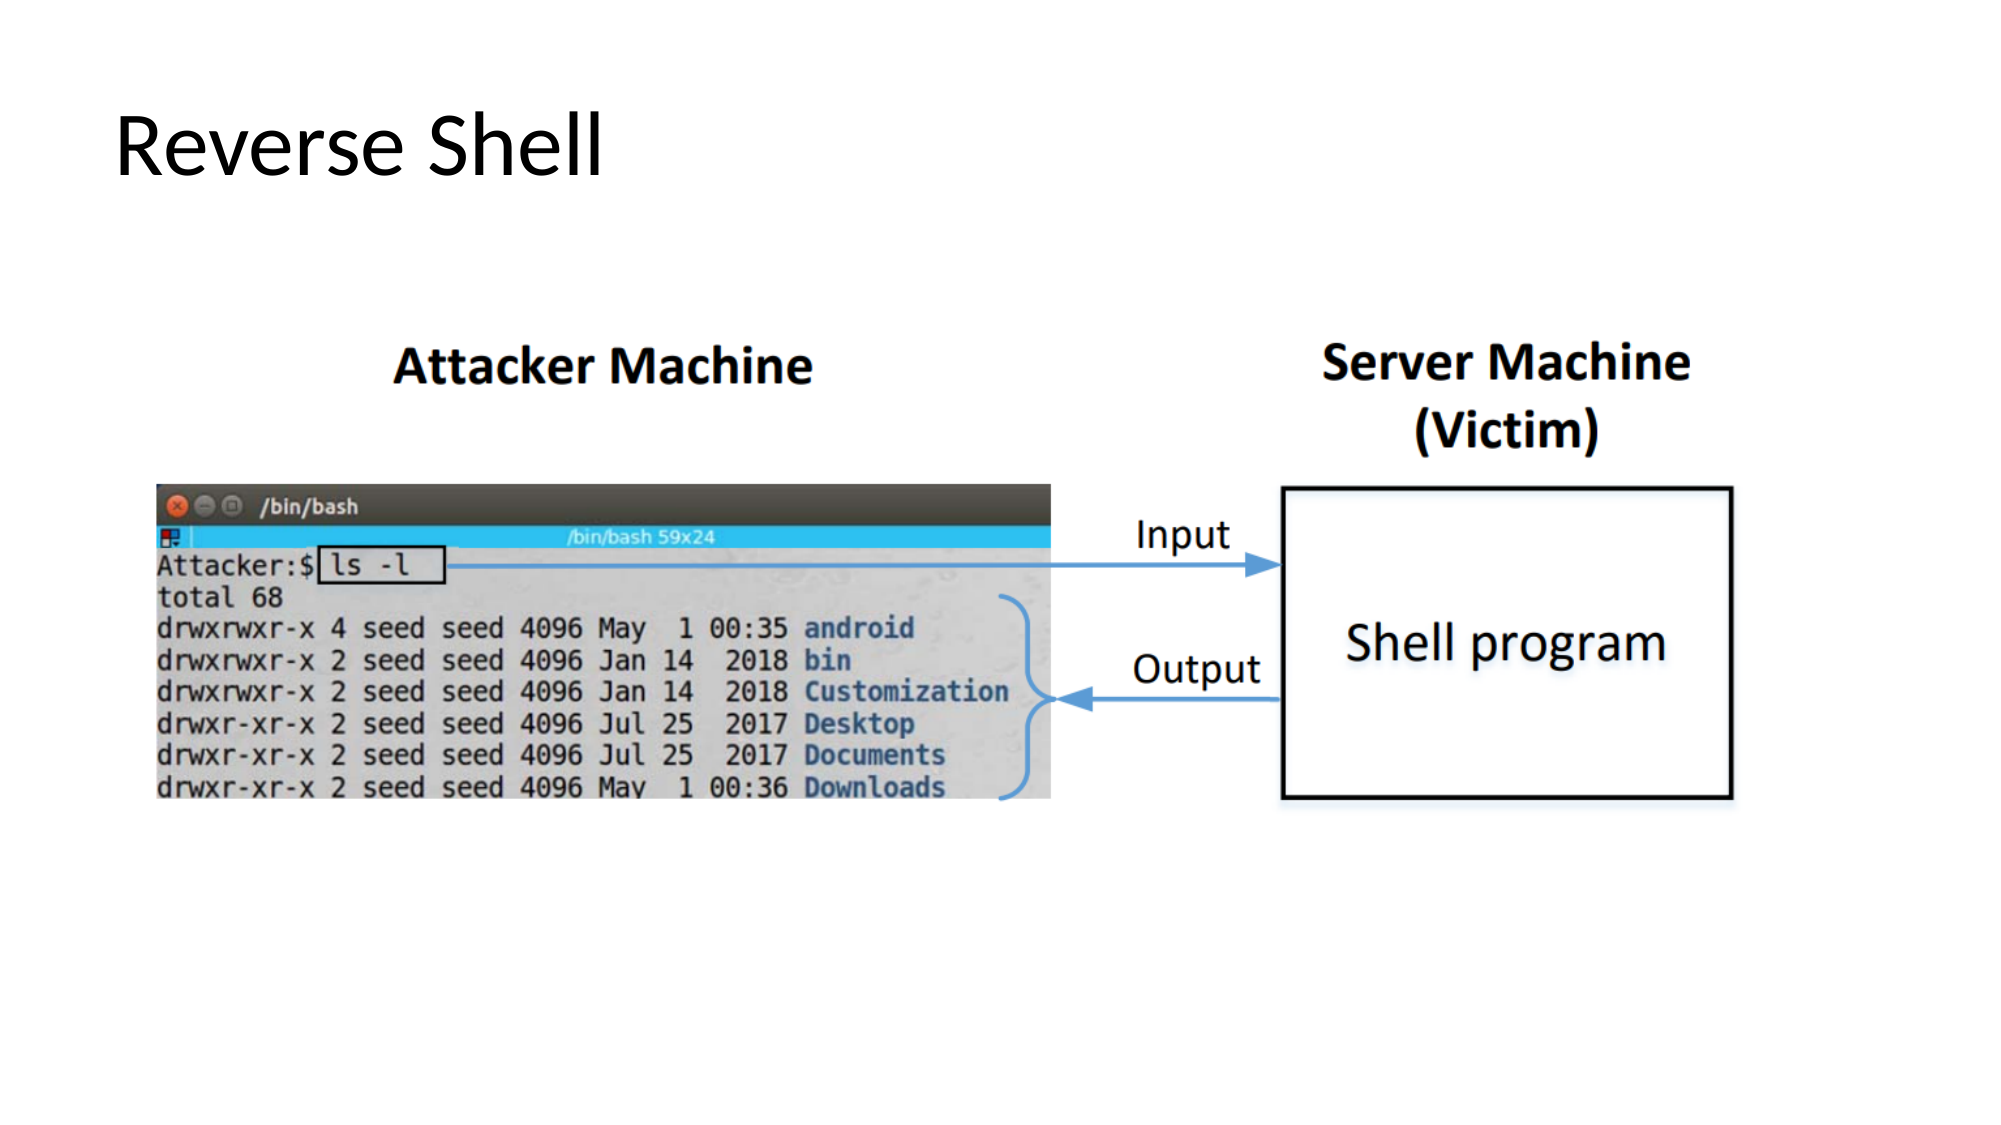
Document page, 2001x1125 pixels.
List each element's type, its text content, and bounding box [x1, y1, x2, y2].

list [137, 300, 1751, 825]
title Reverse Shell [99, 45, 1900, 233]
